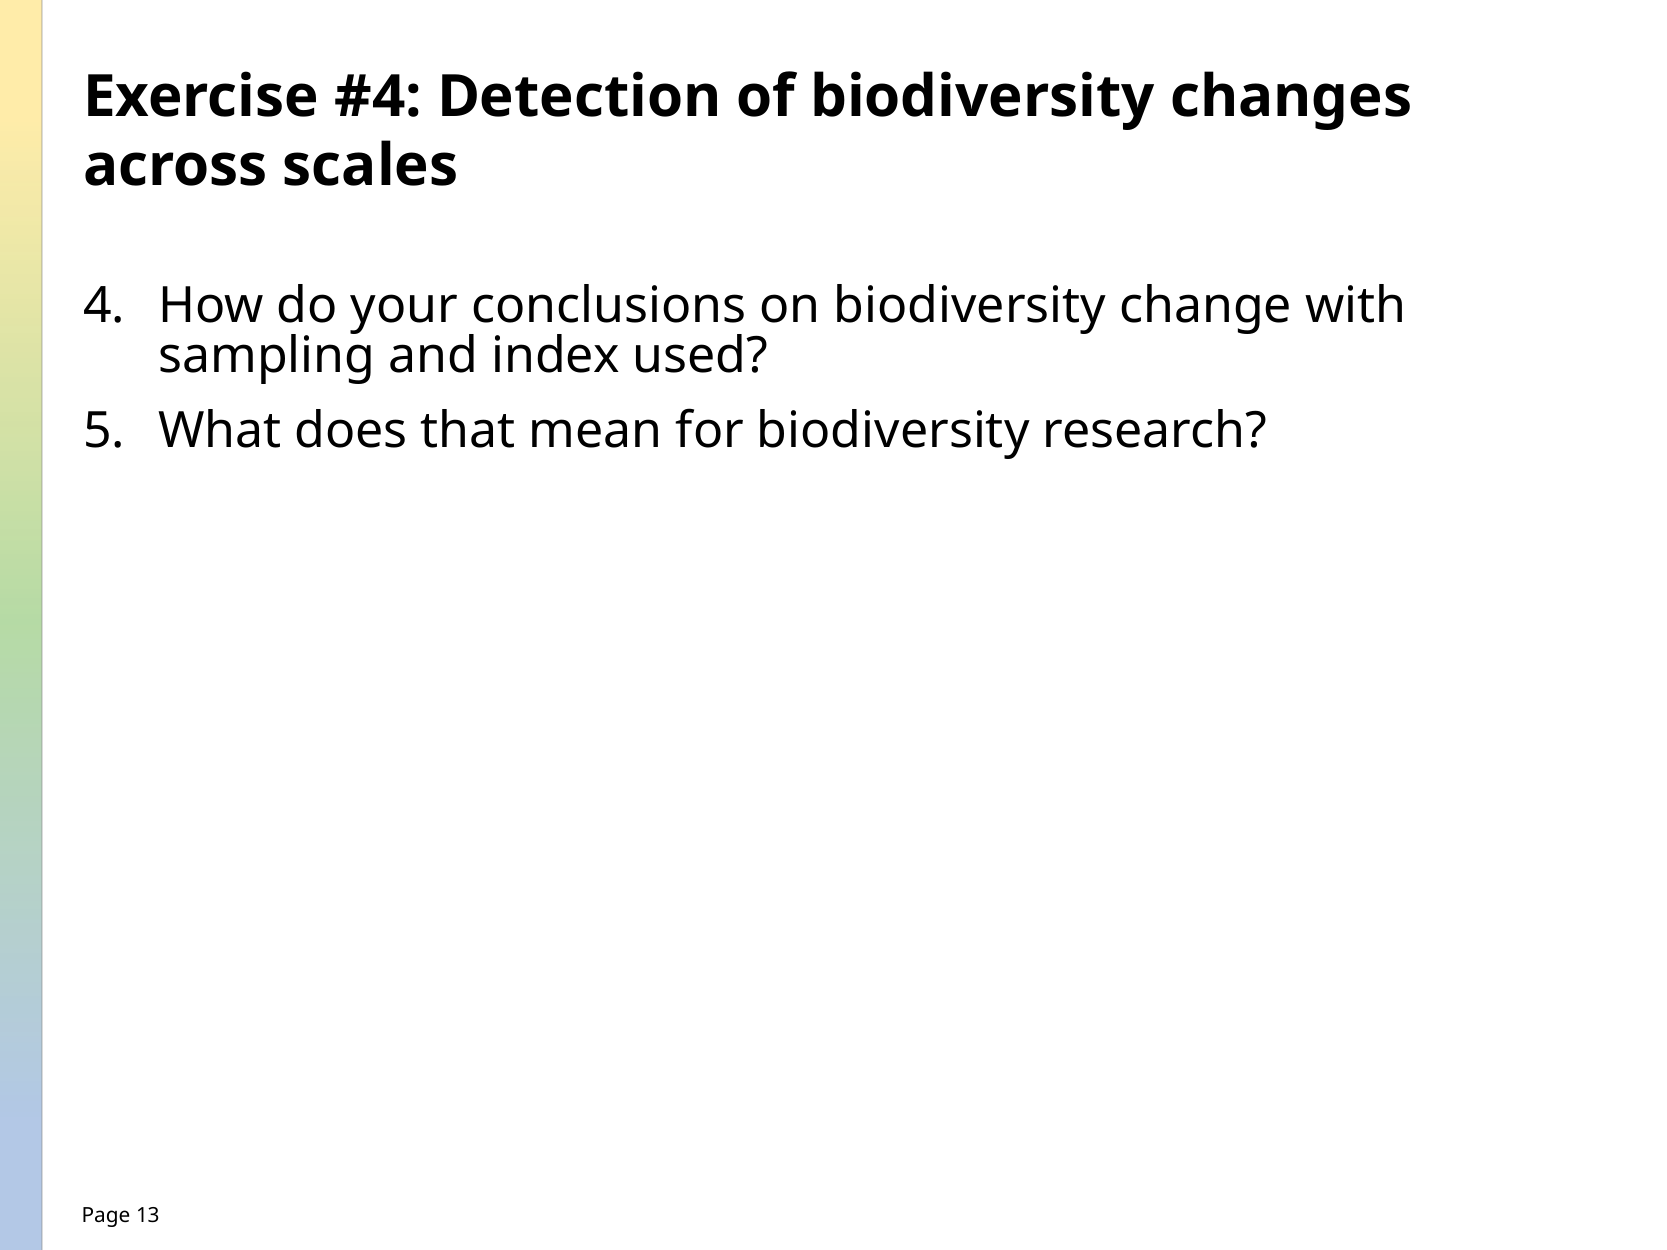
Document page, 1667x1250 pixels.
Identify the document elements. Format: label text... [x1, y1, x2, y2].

list Exercise #4: Detection of biodiversity changes across scales [83, 57, 1584, 247]
list How do your conclusions on biodiversity change with sampling and index used? What does that mean for biodiversity research? [83, 282, 1584, 1167]
